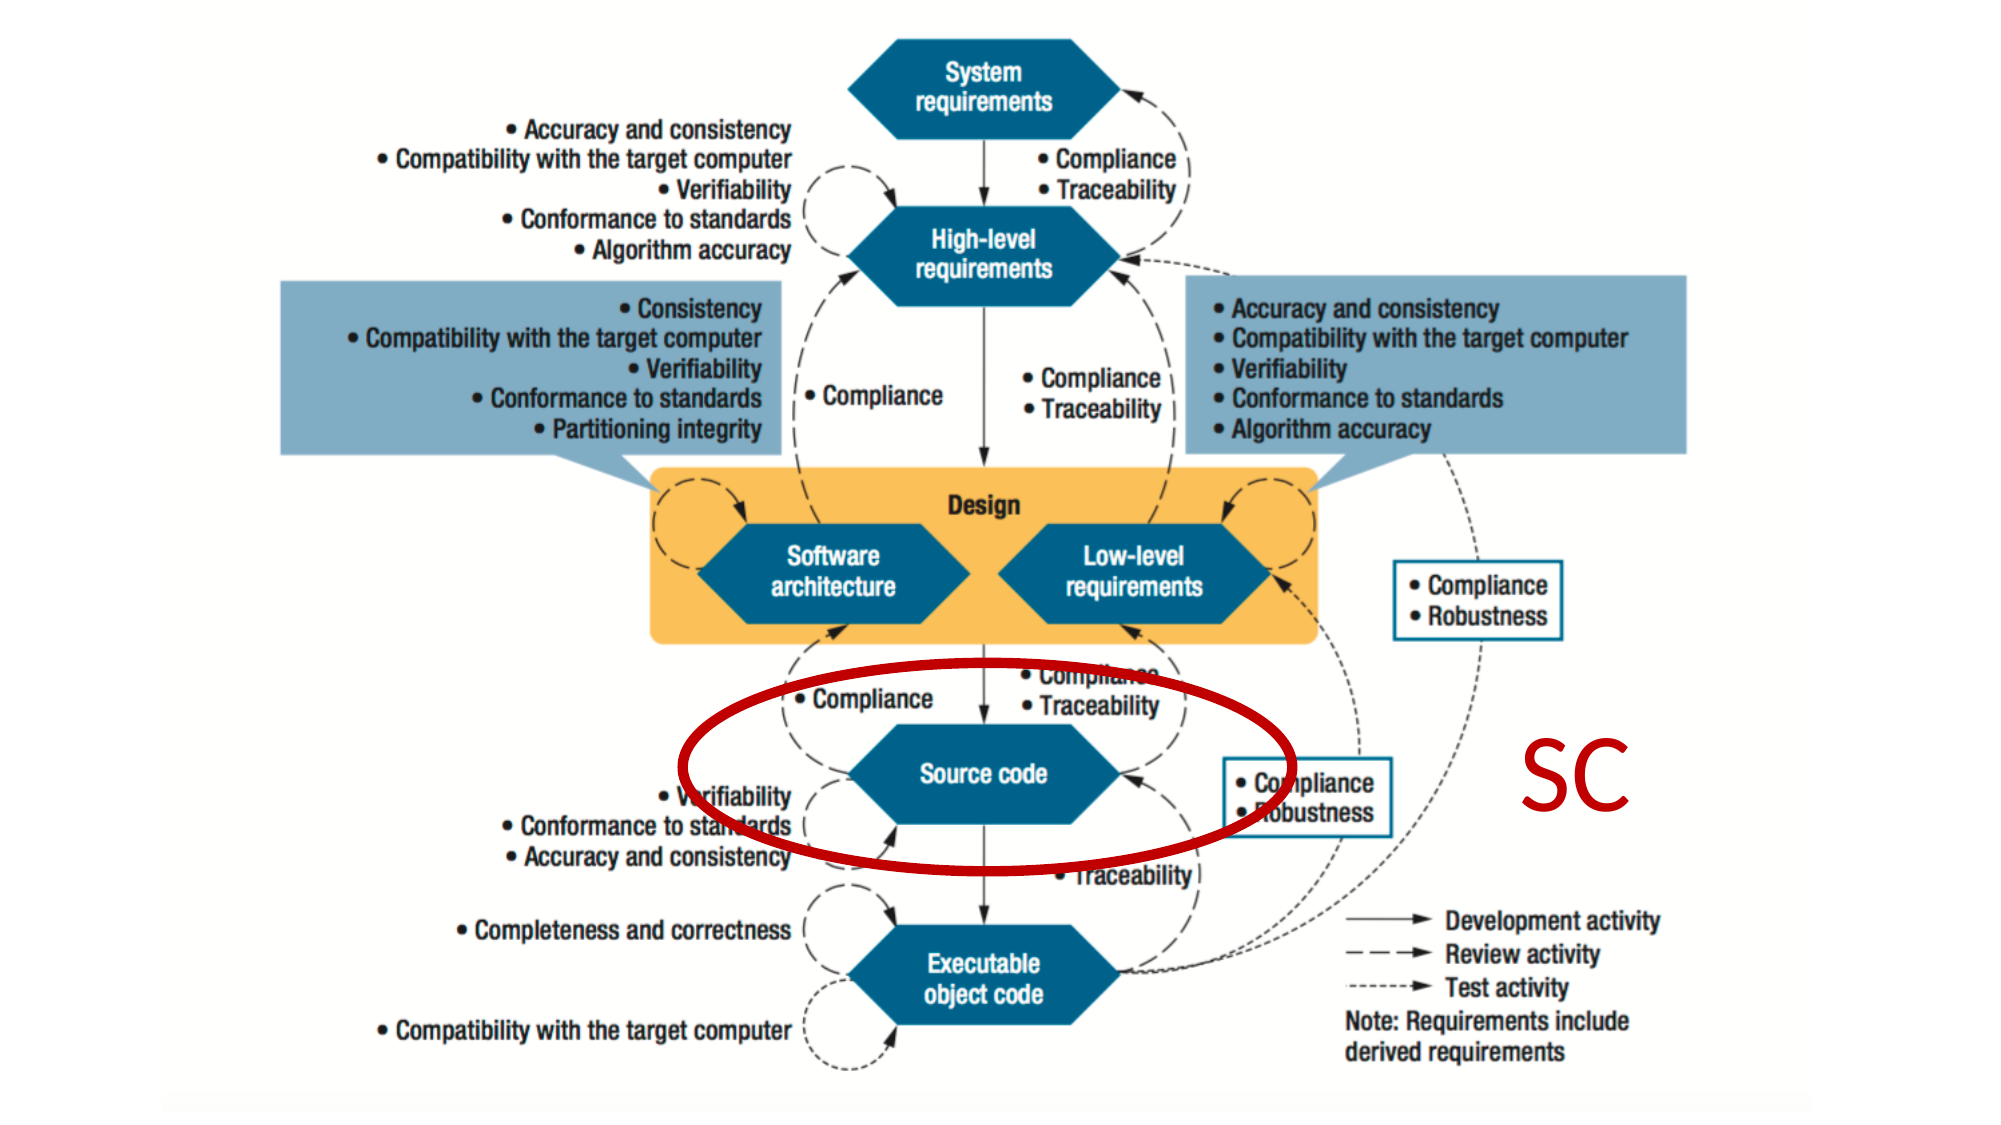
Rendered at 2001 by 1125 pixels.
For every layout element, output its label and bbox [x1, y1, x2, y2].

picture [162, 0, 1813, 1111]
